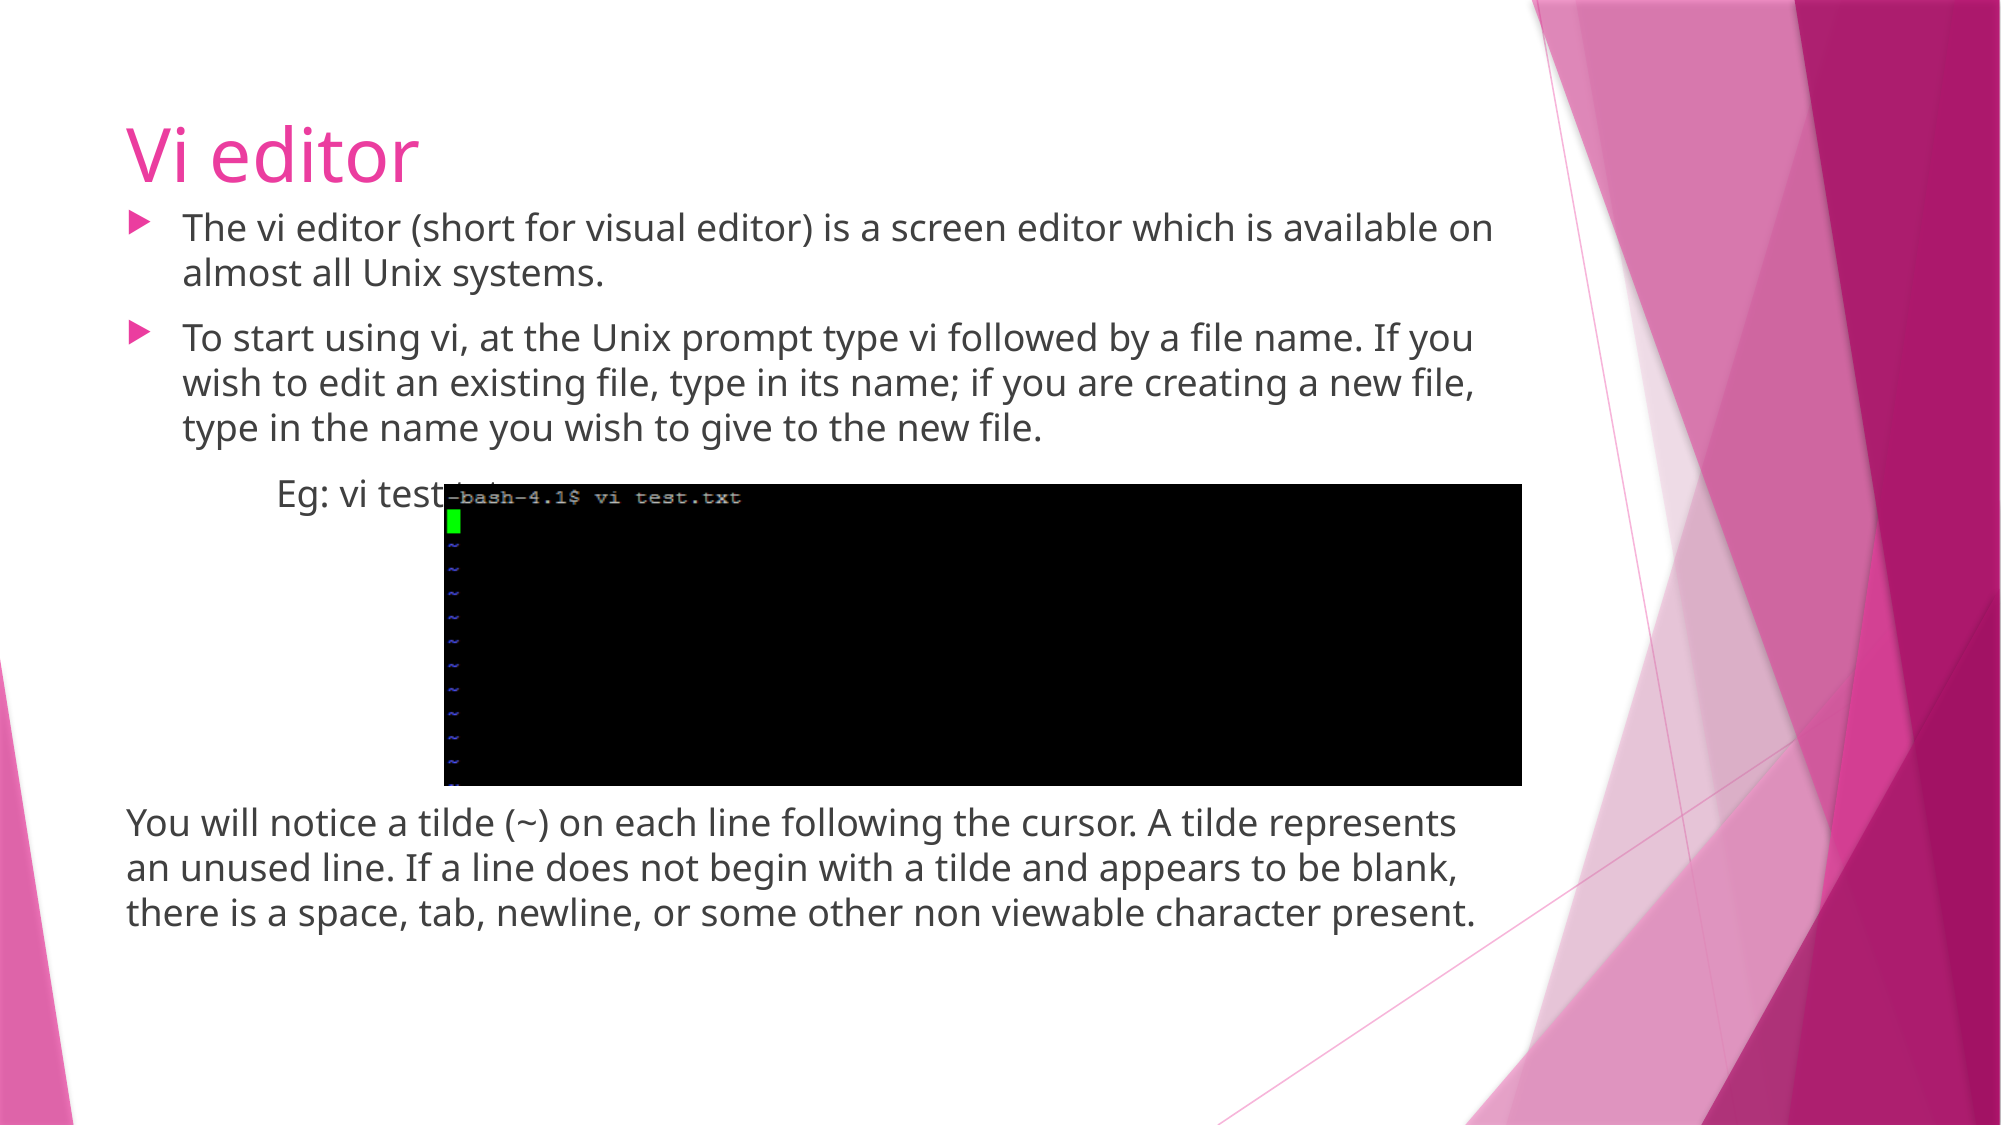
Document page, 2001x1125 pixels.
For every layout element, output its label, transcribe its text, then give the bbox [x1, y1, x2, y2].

list The vi editor (short for visual editor) is a screen editor which is available on almost all Unix systems. To start using vi, at the Unix prompt type vi followed by a file name. If you wish to edit an existing file, type in its name; if you are creating a new file, type in the name you wish to give to the new file. Eg: vi test.txt You will notice a tilde (~) on each line following the cursor. A tilde represents an unused line. If a line does not begin with a tilde and appears to be blank, there is a space, tab, newline, or some other non viewable character present. [111, 196, 1522, 991]
title Vi editor [111, 99, 1522, 196]
picture [444, 483, 1522, 787]
